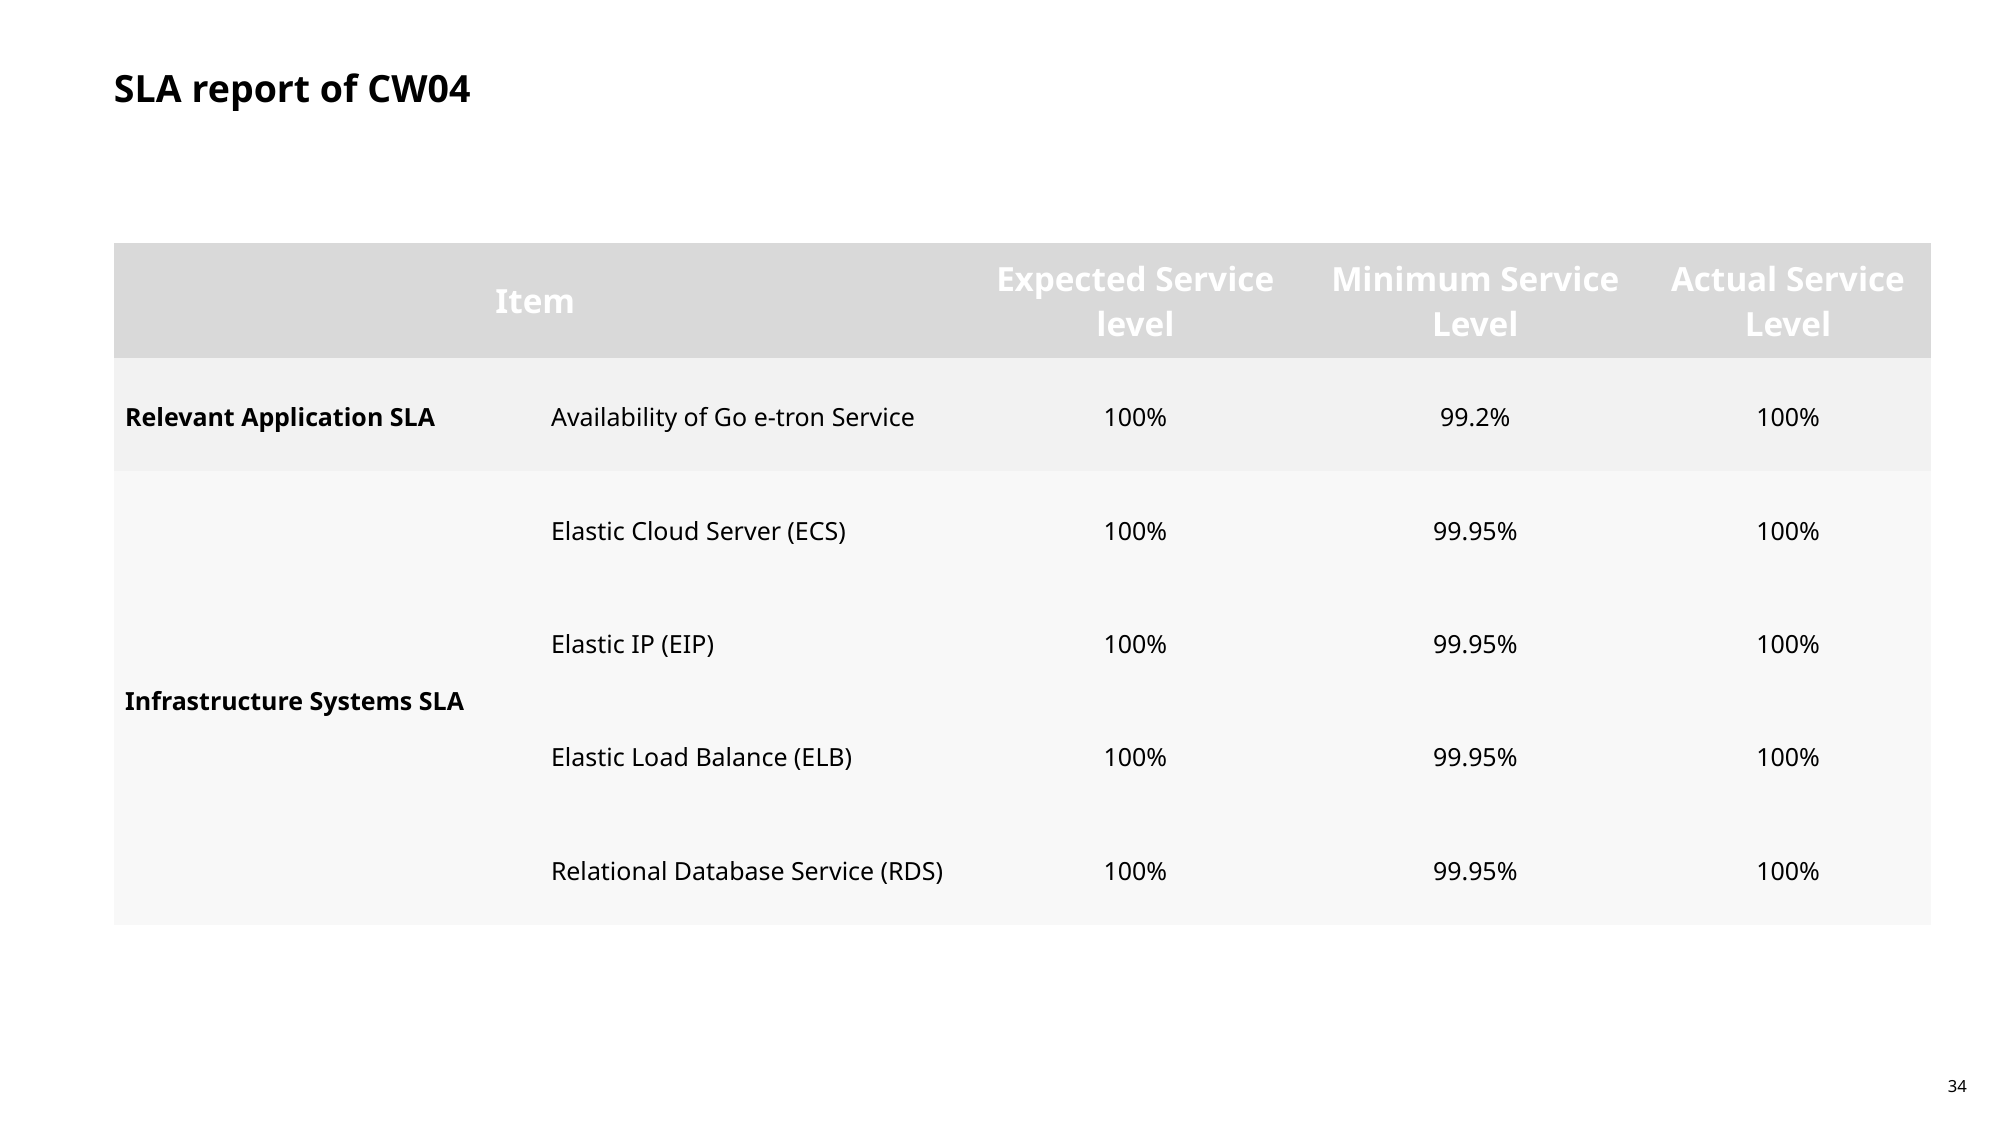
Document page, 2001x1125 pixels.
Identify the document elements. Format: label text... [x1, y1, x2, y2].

table_cell 100% [966, 698, 1305, 811]
table_cell 100% [1645, 358, 1931, 471]
table_cell Elastic Cloud Server (ECS) [540, 471, 966, 585]
table_cell 99.95% [1305, 698, 1645, 811]
table_cell 100% [1645, 811, 1931, 925]
table_header Item [114, 243, 966, 358]
table_cell 100% [1645, 698, 1931, 811]
table_cell 100% [966, 811, 1305, 925]
title SLA report of CW04 [114, 60, 1975, 161]
table_cell 99.2% [1305, 358, 1645, 471]
table_cell 99.95% [1305, 471, 1645, 585]
table_cell Relational Database Service (RDS) [540, 811, 966, 925]
table_cell Elastic IP (EIP) [540, 585, 966, 698]
table_cell Relevant Application SLA [114, 358, 540, 471]
table_header Actual Service Level [1645, 243, 1931, 358]
table_cell 100% [966, 471, 1305, 585]
table_cell 100% [966, 358, 1305, 471]
table_cell Infrastructure Systems SLA [114, 471, 540, 925]
table_header Minimum Service Level [1305, 243, 1645, 358]
table_header Expected Service level [966, 243, 1305, 358]
table_cell Elastic Load Balance (ELB) [540, 698, 966, 811]
table_cell 99.95% [1305, 811, 1645, 925]
table_cell 100% [1645, 585, 1931, 698]
table_cell Availability of Go e-tron Service [540, 358, 966, 471]
table_cell 100% [1645, 471, 1931, 585]
table_cell 99.95% [1305, 585, 1645, 698]
table_cell 100% [966, 585, 1305, 698]
